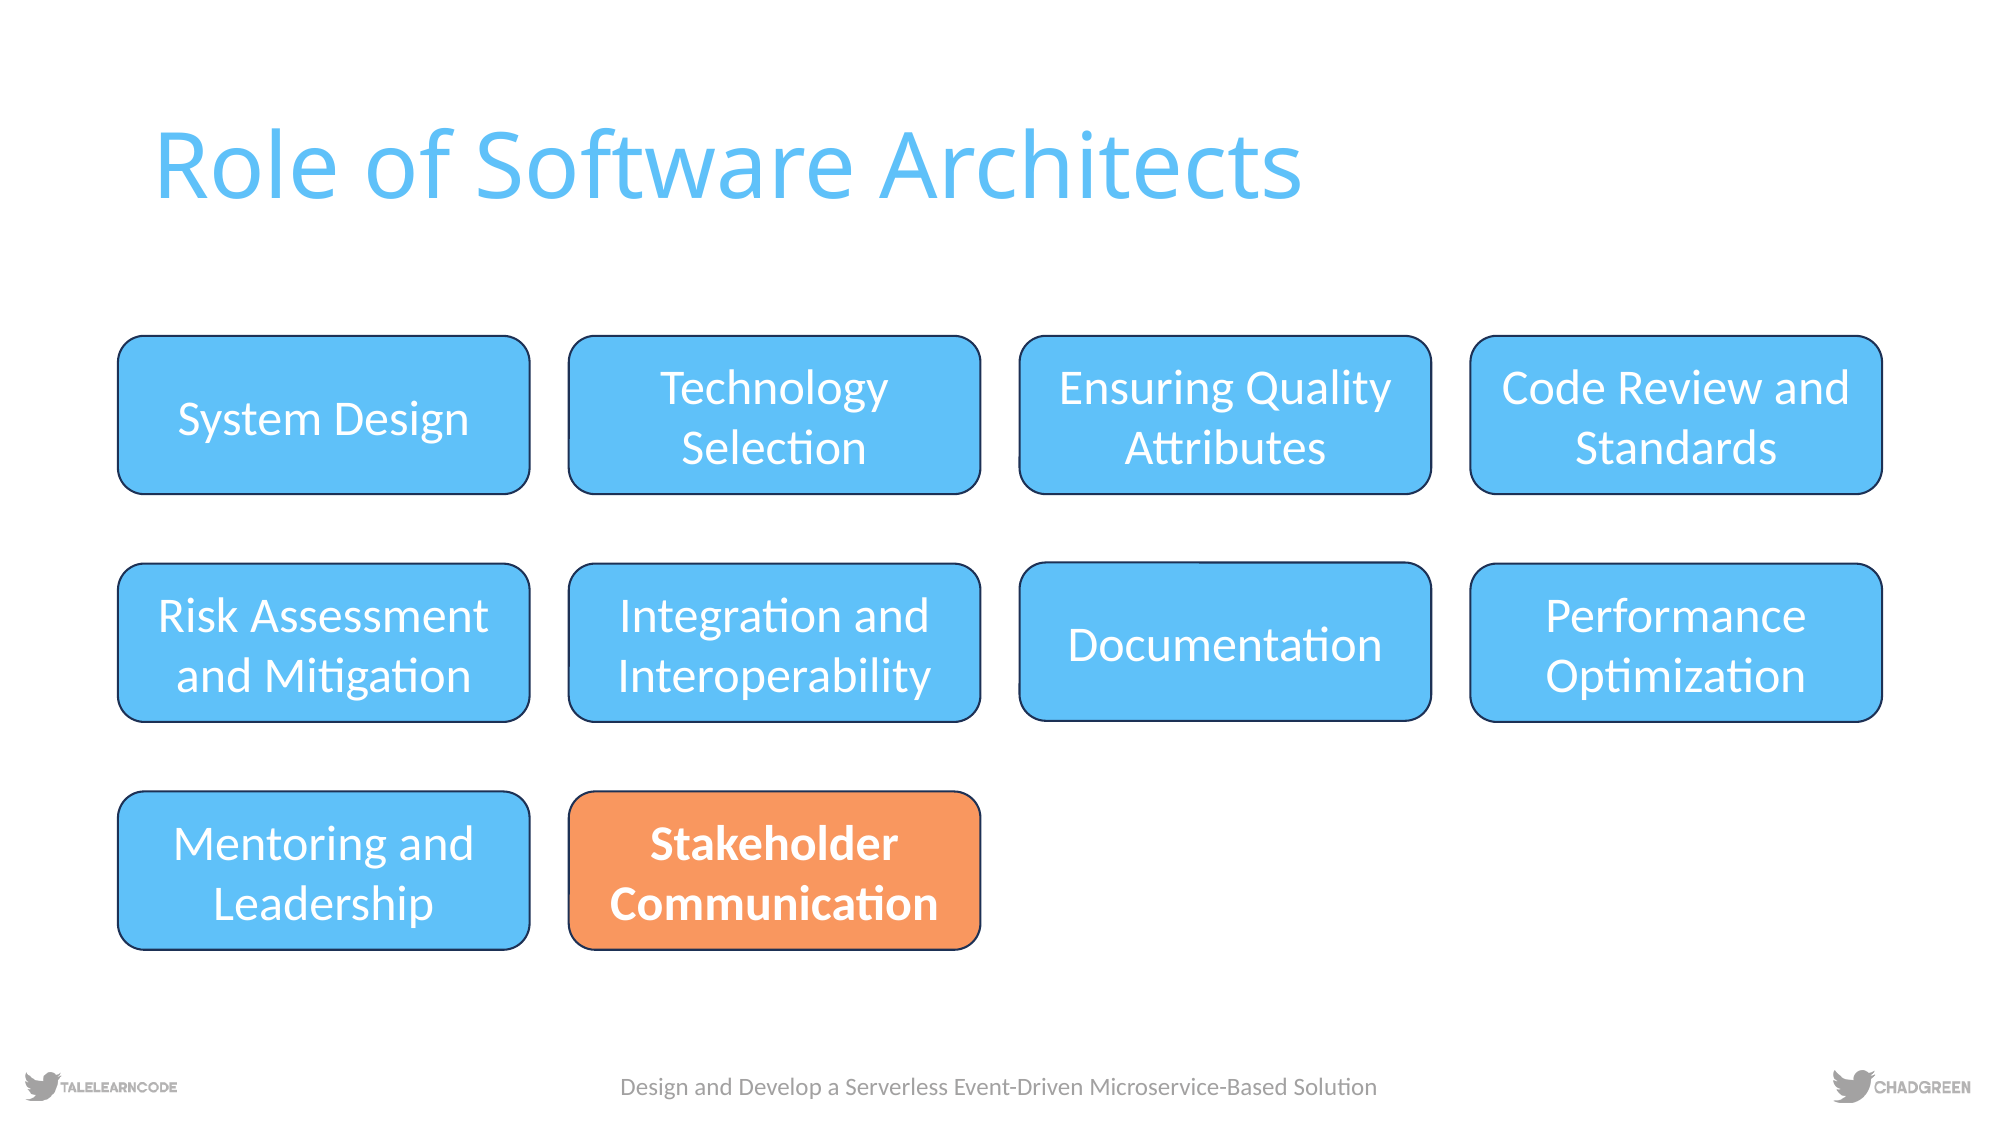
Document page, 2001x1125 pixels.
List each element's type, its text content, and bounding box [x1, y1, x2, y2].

text_box Integration and Interoperability [567, 562, 982, 723]
text_box Ensuring Quality Attributes [1018, 334, 1433, 496]
text_box Documentation [1018, 561, 1433, 722]
text_box Performance Optimization [1469, 562, 1884, 723]
text_box Stakeholder Communication [567, 790, 982, 951]
text_box System Design [116, 334, 531, 496]
text_box Mentoring and Leadership [116, 790, 531, 951]
title Role of Software Architects [137, 59, 1863, 278]
text_box Technology Selection [567, 334, 982, 496]
text_box Risk Assessment and Mitigation [116, 562, 531, 723]
text_box Code Review and Standards [1469, 334, 1884, 496]
